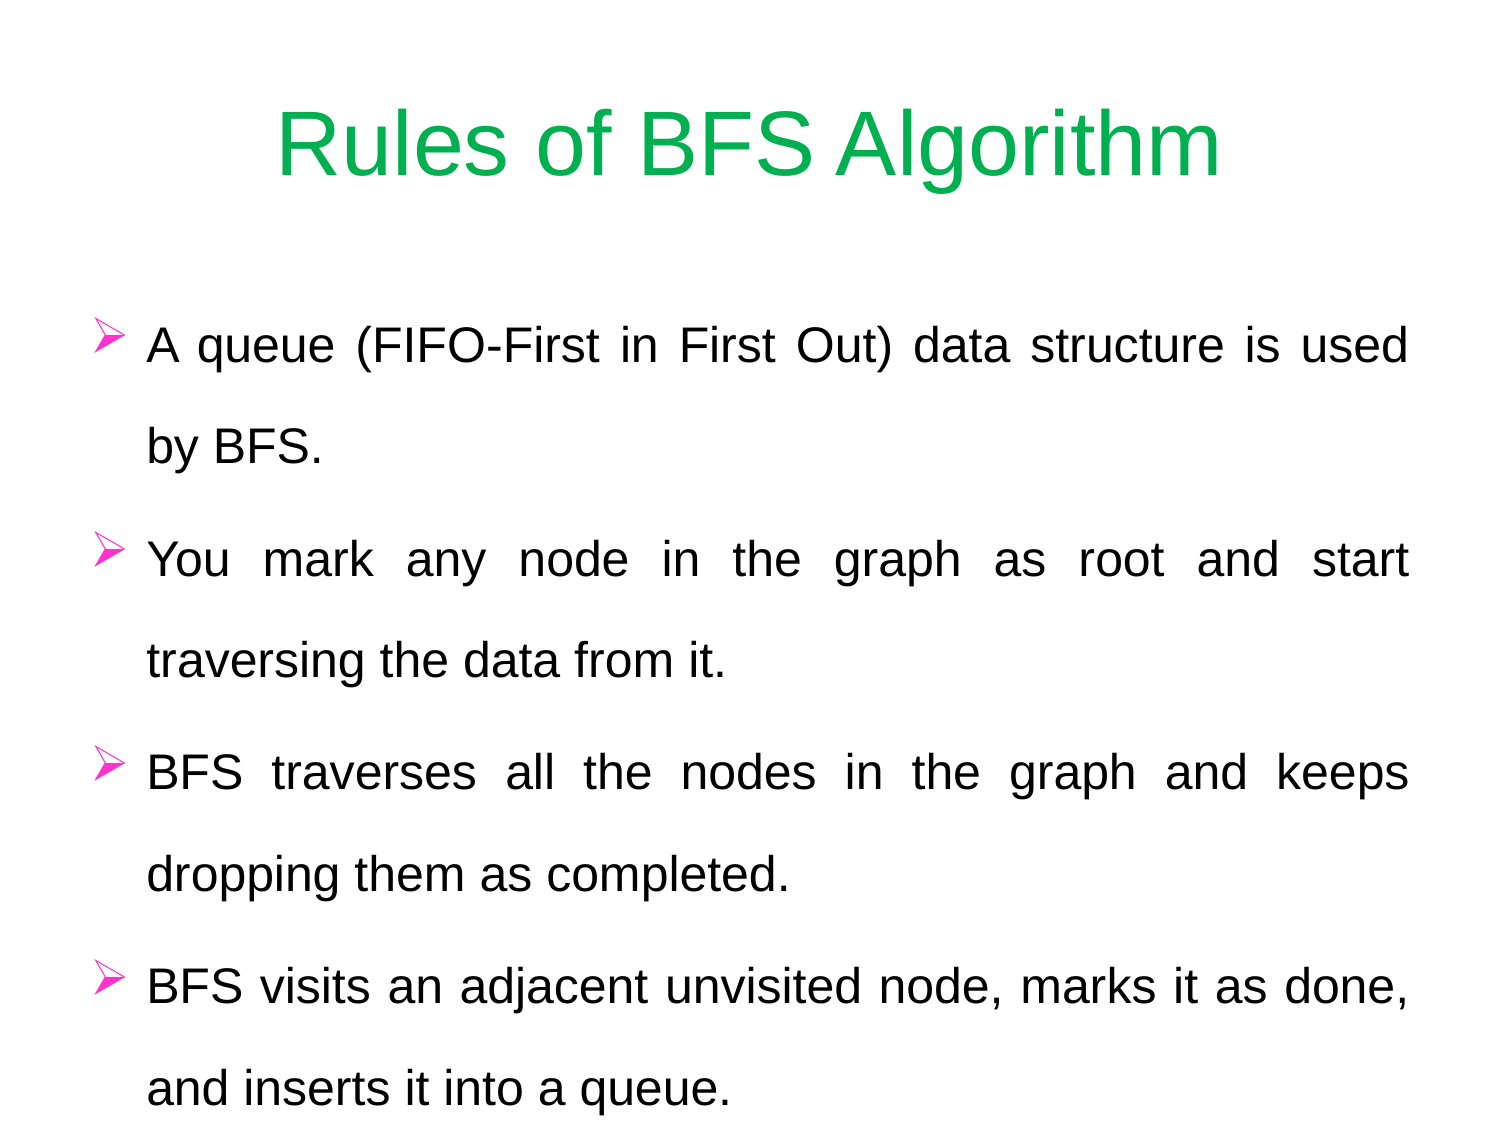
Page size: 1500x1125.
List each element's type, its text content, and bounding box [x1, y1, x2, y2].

title Rules of BFS Algorithm [75, 45, 1425, 233]
list A queue (FIFO-First in First Out) data structure is used by BFS. You mark any node in the graph as root and start traversing the data from it. BFS traverses all the nodes in the graph and keeps dropping them as completed. BFS visits an adjacent unvisited node, marks it as done, and inserts it into a queue. [75, 262, 1425, 1125]
